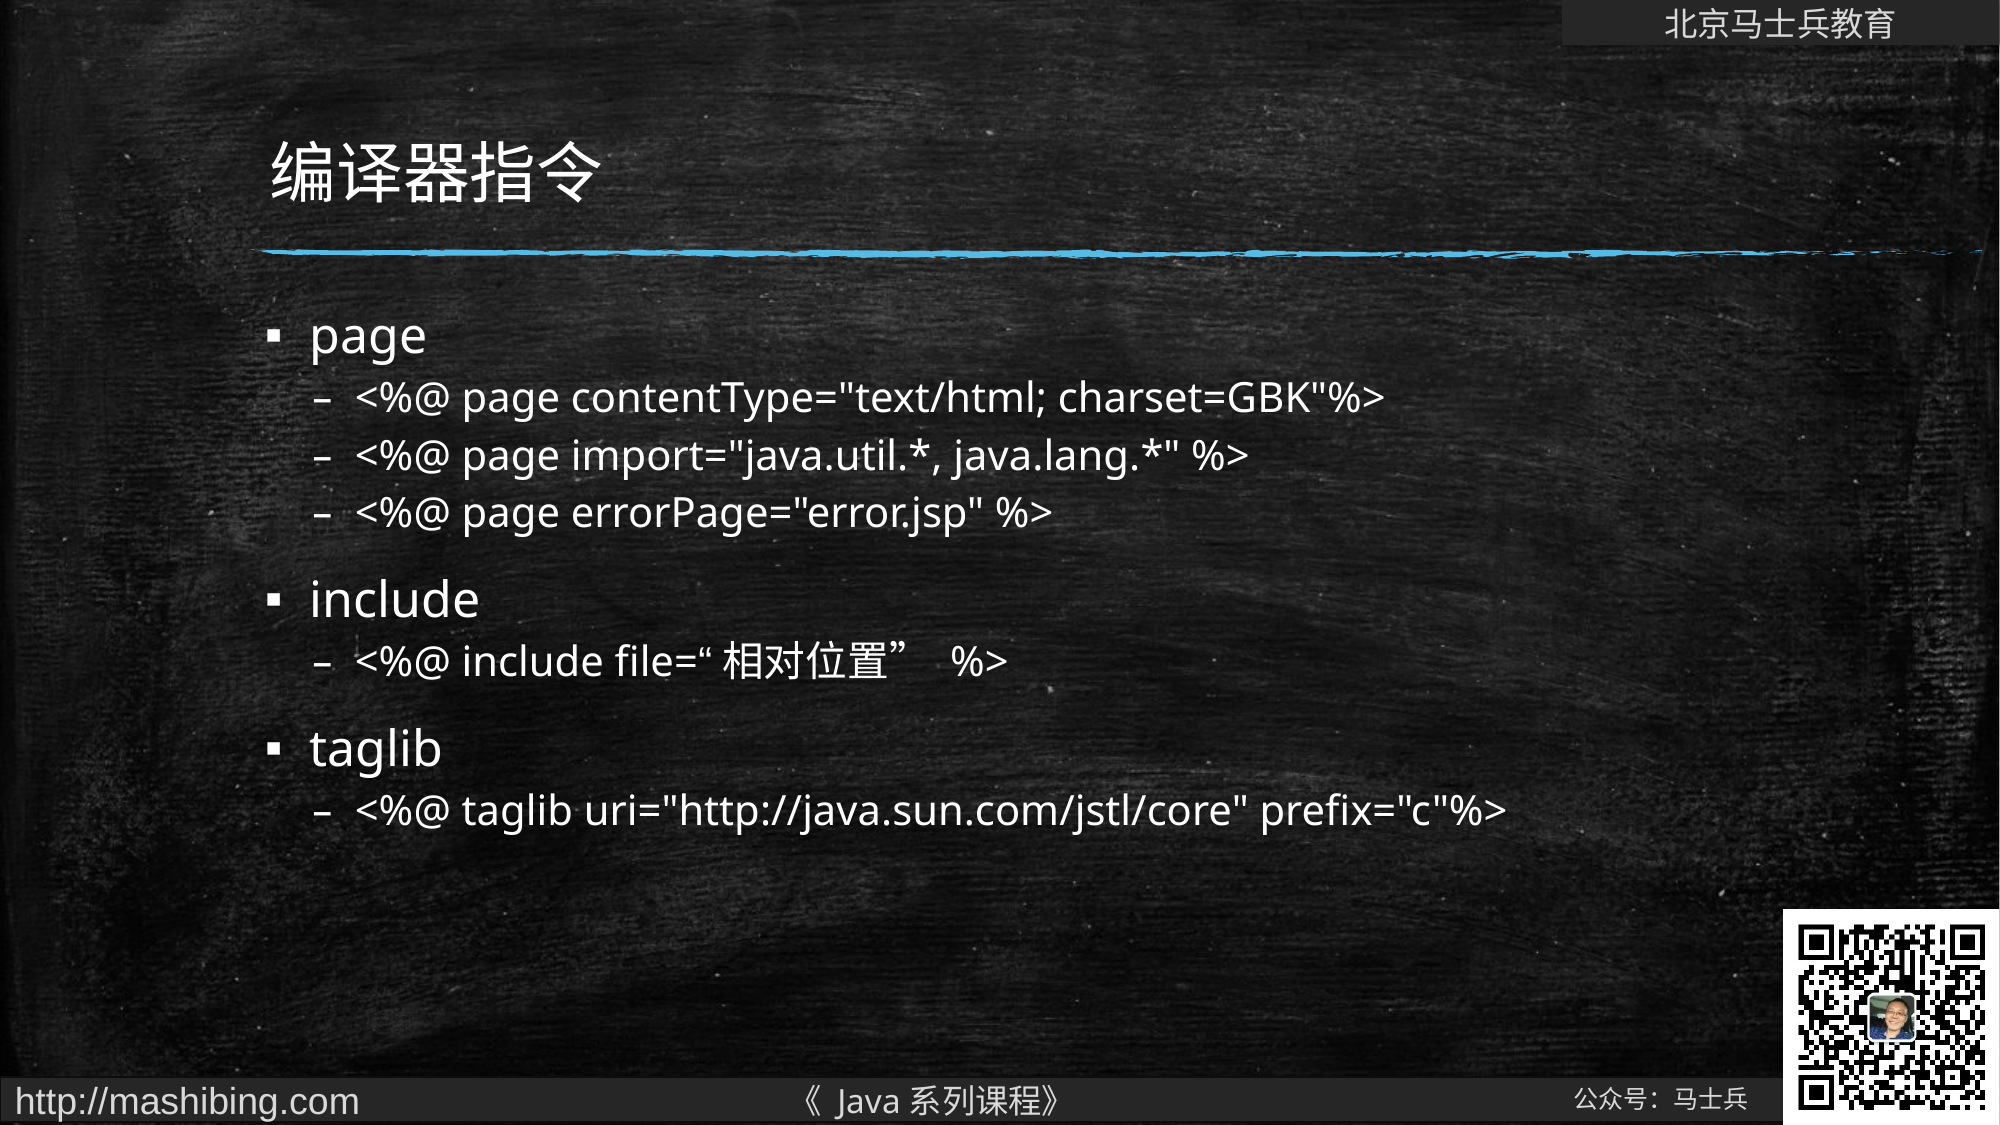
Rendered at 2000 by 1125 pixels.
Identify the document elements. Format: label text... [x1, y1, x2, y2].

list page <%@ page contentType="text/html; charset=GBK"%> <%@ page import="java.util.*, java.lang.*" %> <%@ page errorPage="error.jsp" %> include <%@ include file=“相对位置” %> taglib <%@ taglib uri="http://java.sun.com/jstl/core" prefix="c"%> [249, 302, 1750, 1003]
title 编译器指令 [254, 52, 1755, 220]
picture [1783, 909, 2000, 1125]
